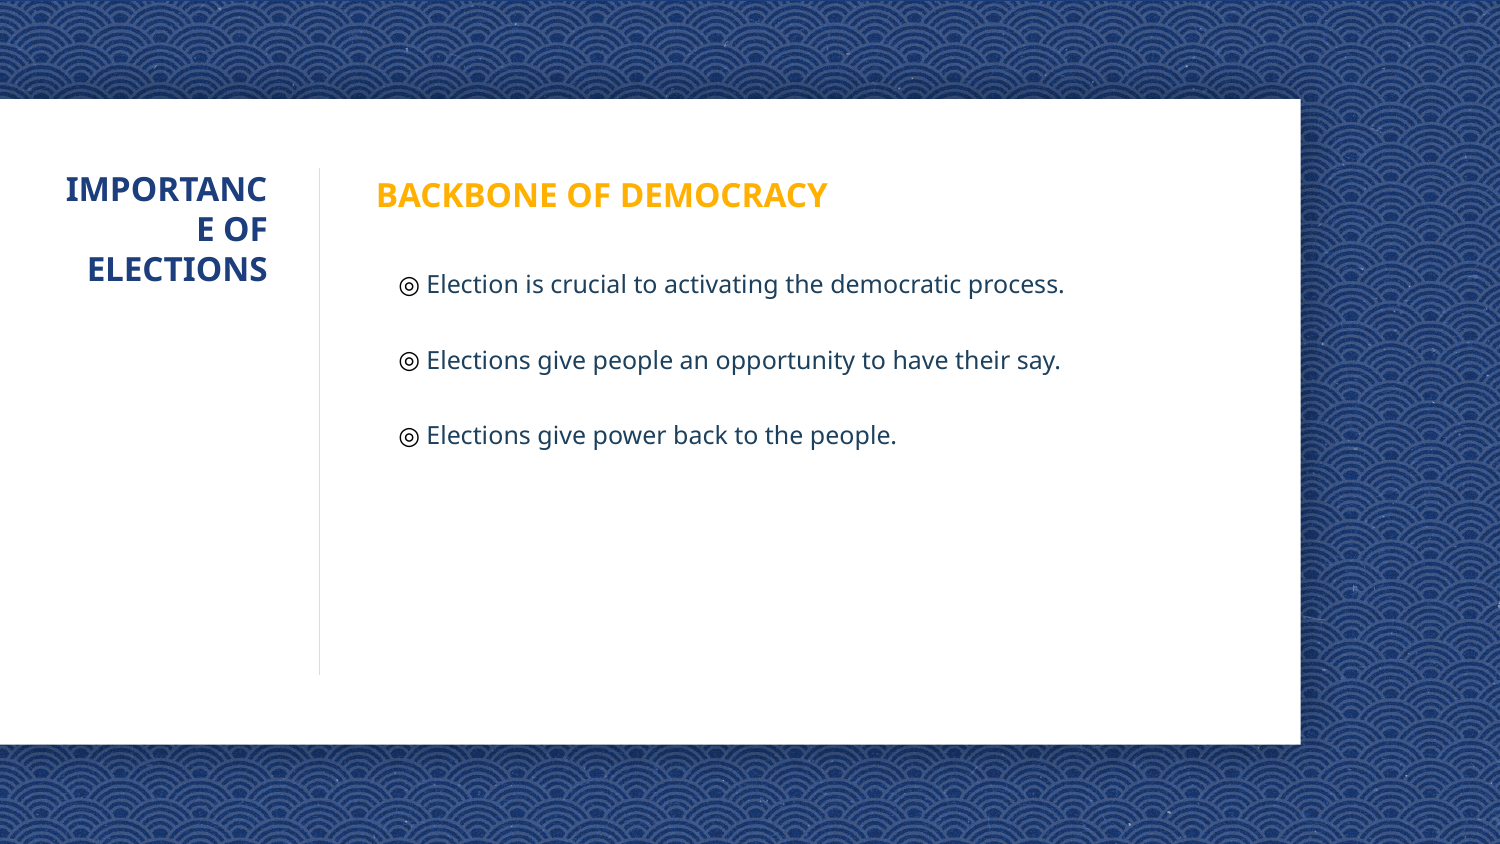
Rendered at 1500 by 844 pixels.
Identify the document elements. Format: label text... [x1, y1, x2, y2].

list BACKBONE OF DEMOCRACY Election is crucial to activating the democratic process. Elections give people an opportunity to have their say. Elections give power back to the people. [323, 168, 1204, 676]
title IMPORTANCE OF ELECTIONS [47, 168, 268, 676]
picture [0, 1, 1500, 844]
